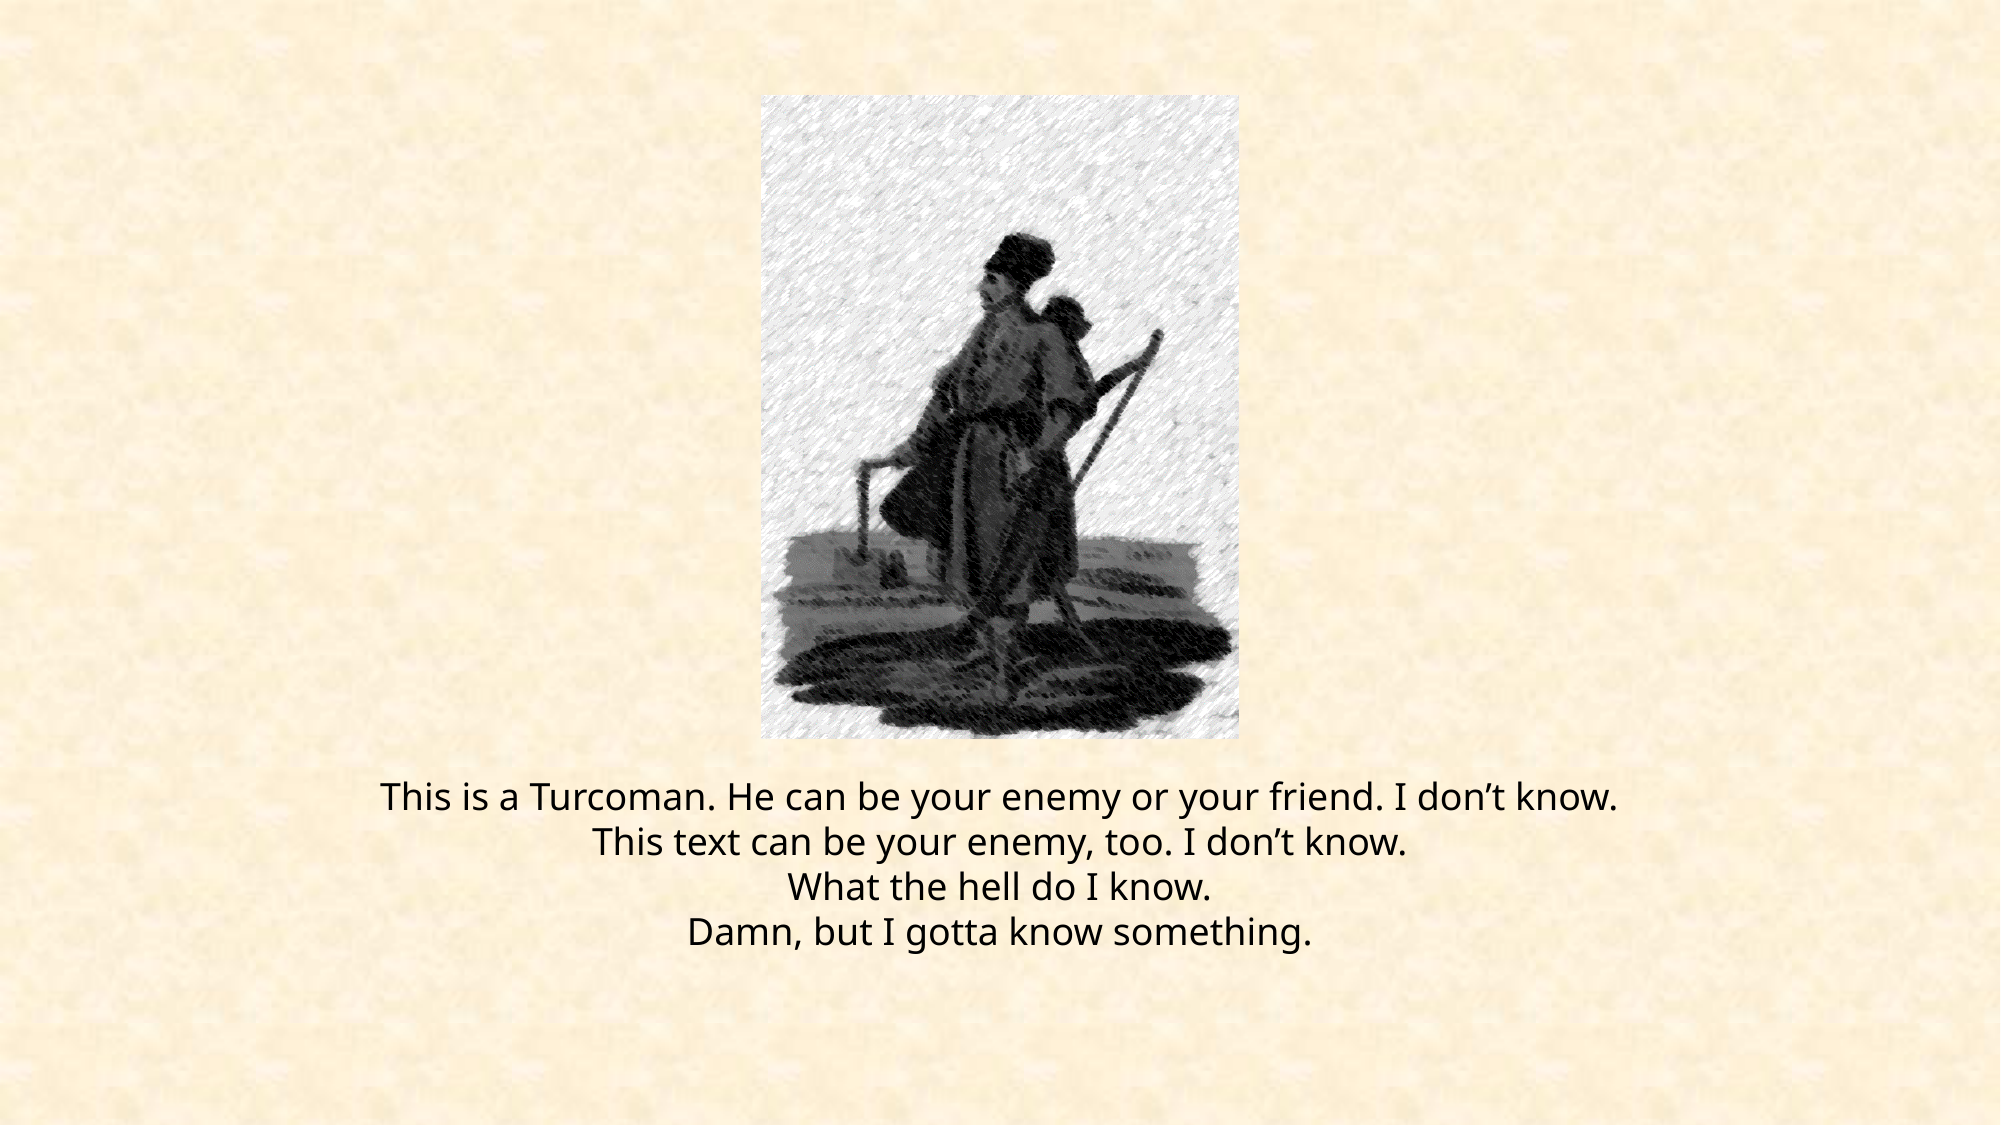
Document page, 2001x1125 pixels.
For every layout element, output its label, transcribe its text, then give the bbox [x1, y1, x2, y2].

text_box This is a Turcoman. He can be your enemy or your friend. I don’t know. This text can be your enemy, too. I don’t know. What the hell do I know. Damn, but I gotta know something. [156, 765, 1844, 961]
picture [0, 0, 2001, 1125]
